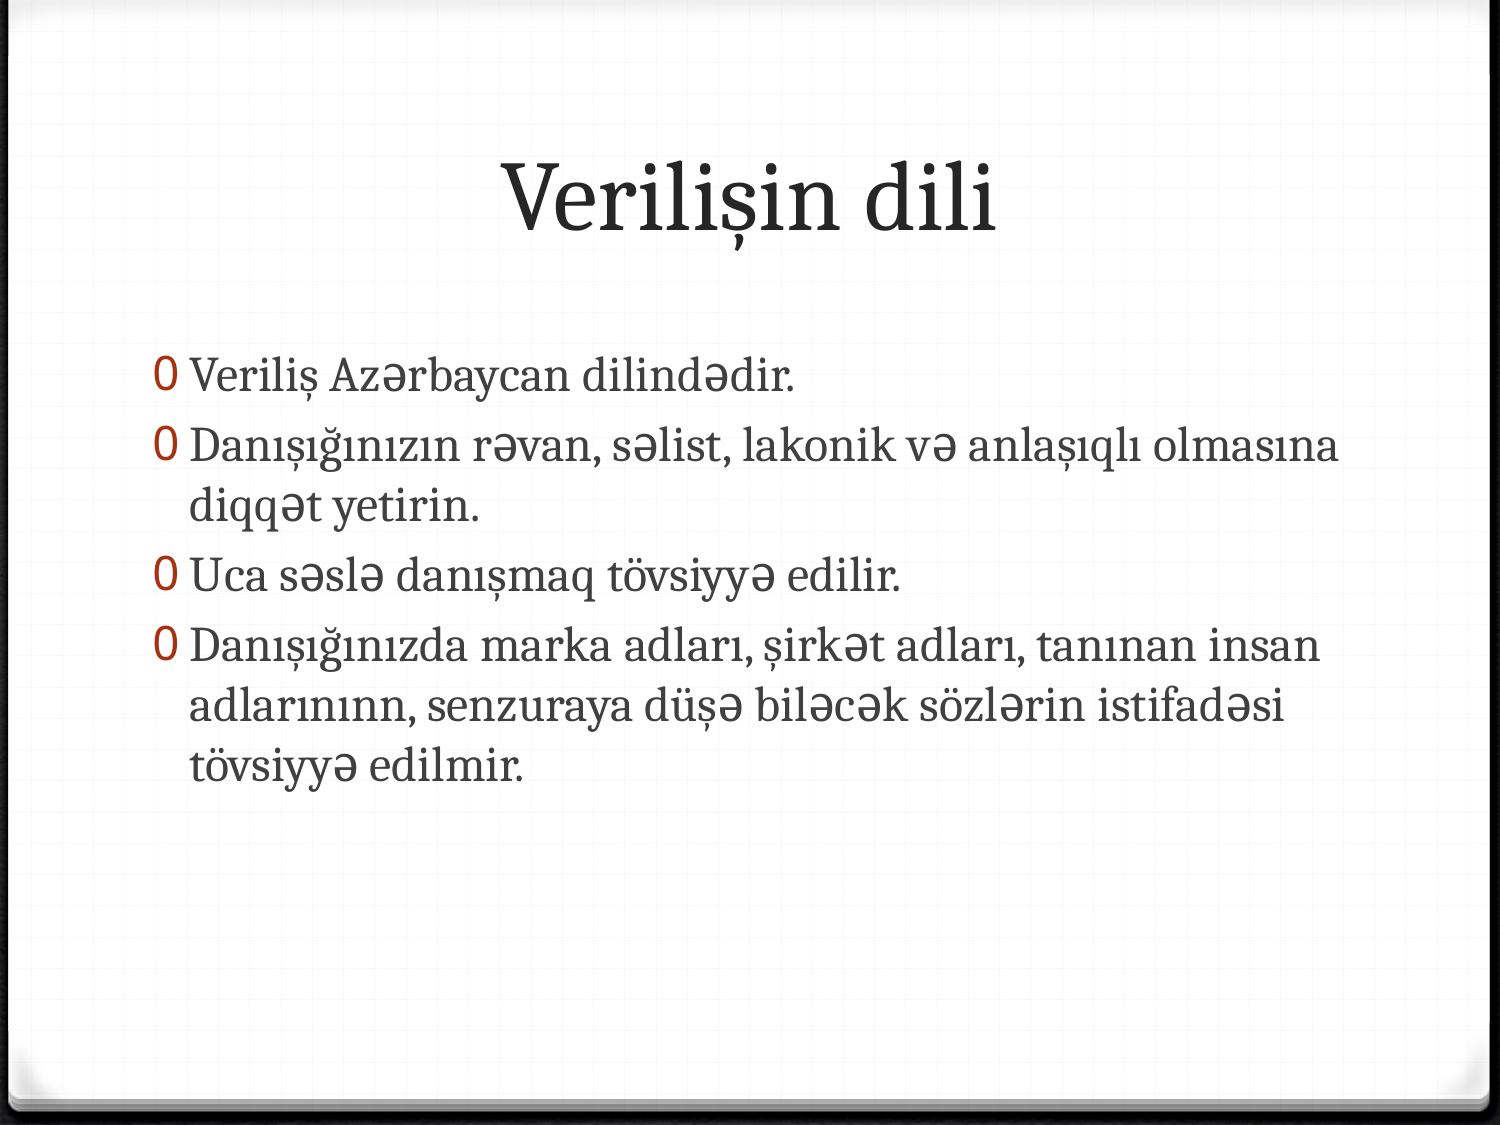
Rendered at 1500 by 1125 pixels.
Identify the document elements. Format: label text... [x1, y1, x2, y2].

picture [0, 0, 1500, 1125]
list Veriliş Azərbaycan dilindədir. Danışığınızın rəvan, səlist, lakonik və anlaşıqlı olmasına diqqət yetirin. Uca səslə danışmaq tövsiyyə edilir. Danışığınızda marka adları, şirkət adları, tanınan insan adlarınınn, senzuraya düşə biləcək sözlərin istifadəsi tövsiyyə edilmir. [137, 334, 1363, 983]
title Verilişin dili [90, 71, 1410, 309]
